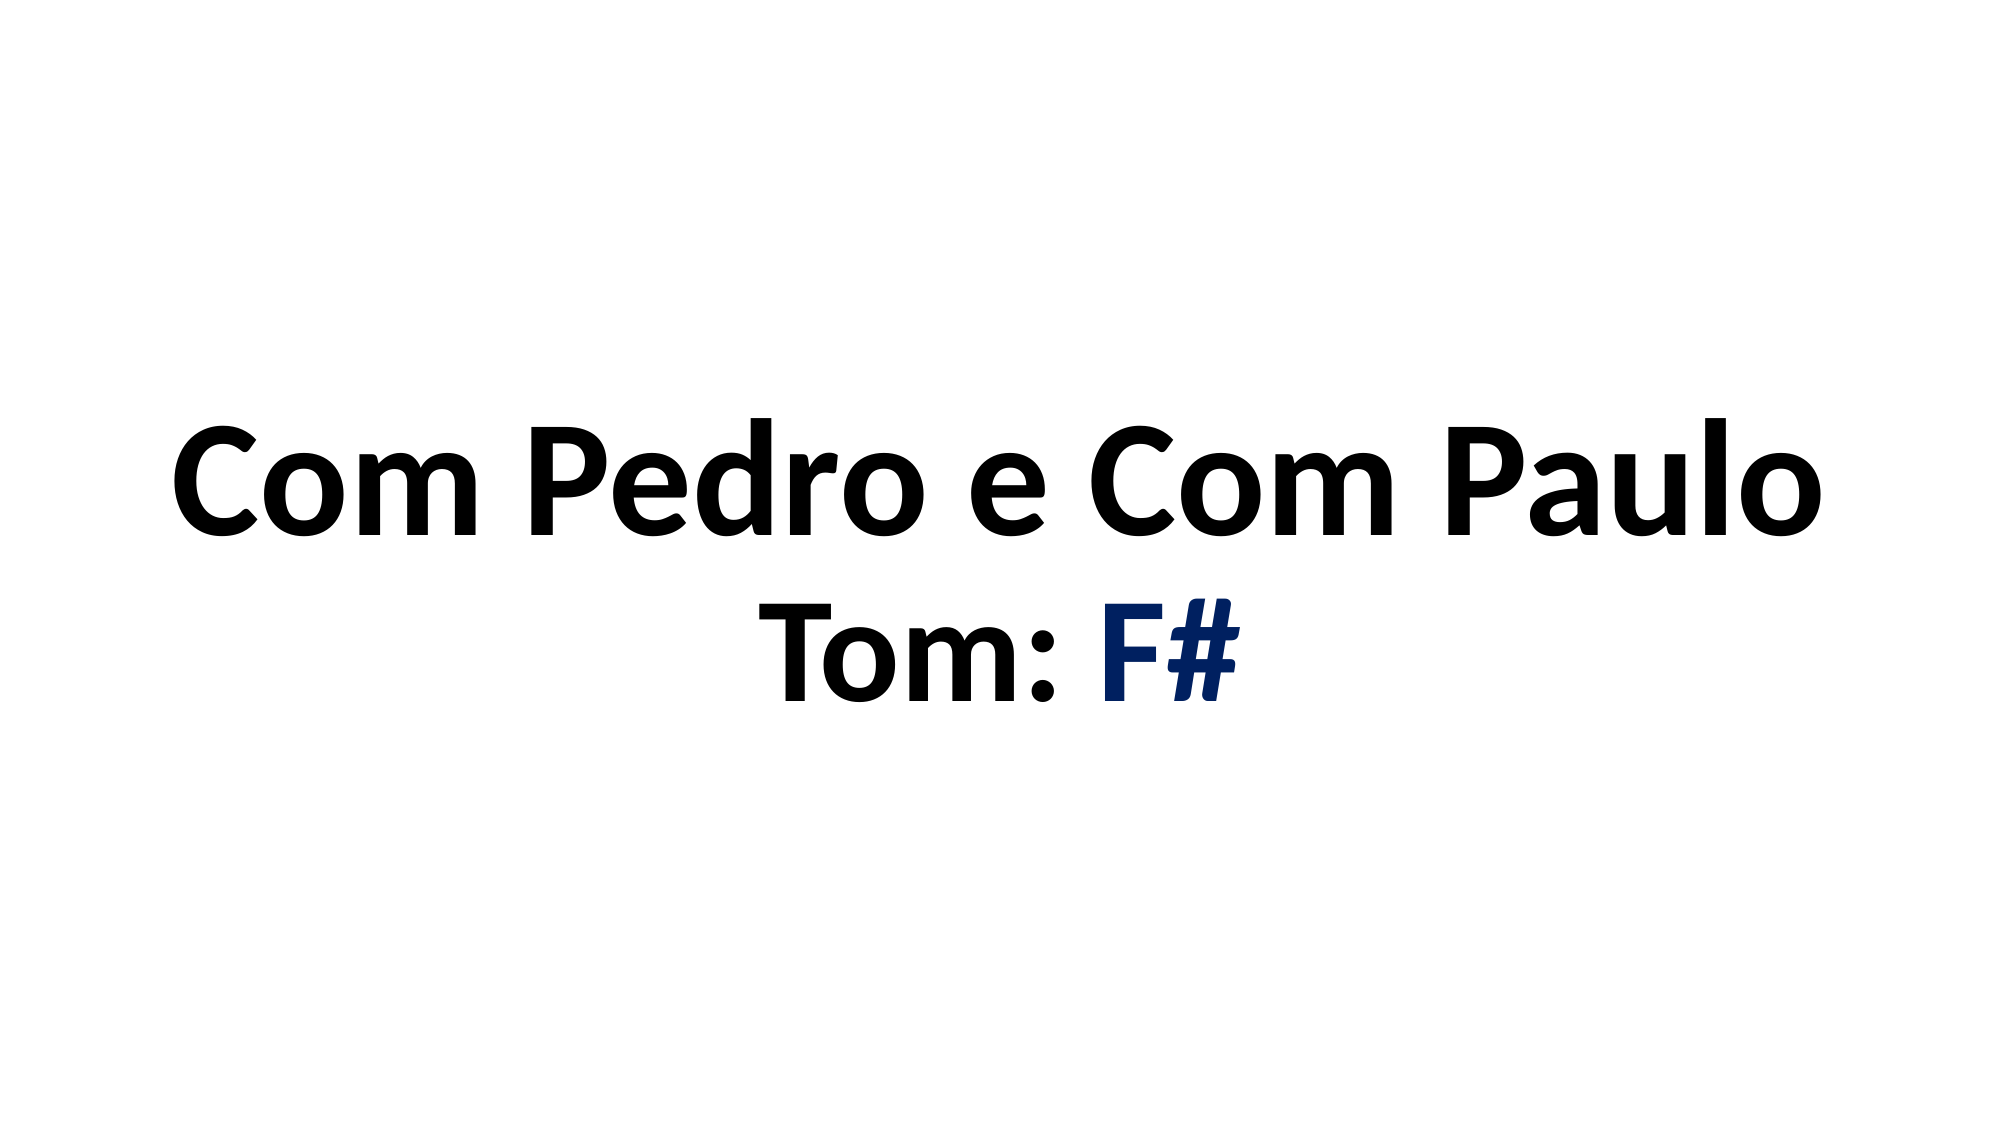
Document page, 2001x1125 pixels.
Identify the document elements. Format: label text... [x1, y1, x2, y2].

title Com Pedro e Com Paulo Tom: F# [0, 0, 2000, 1125]
